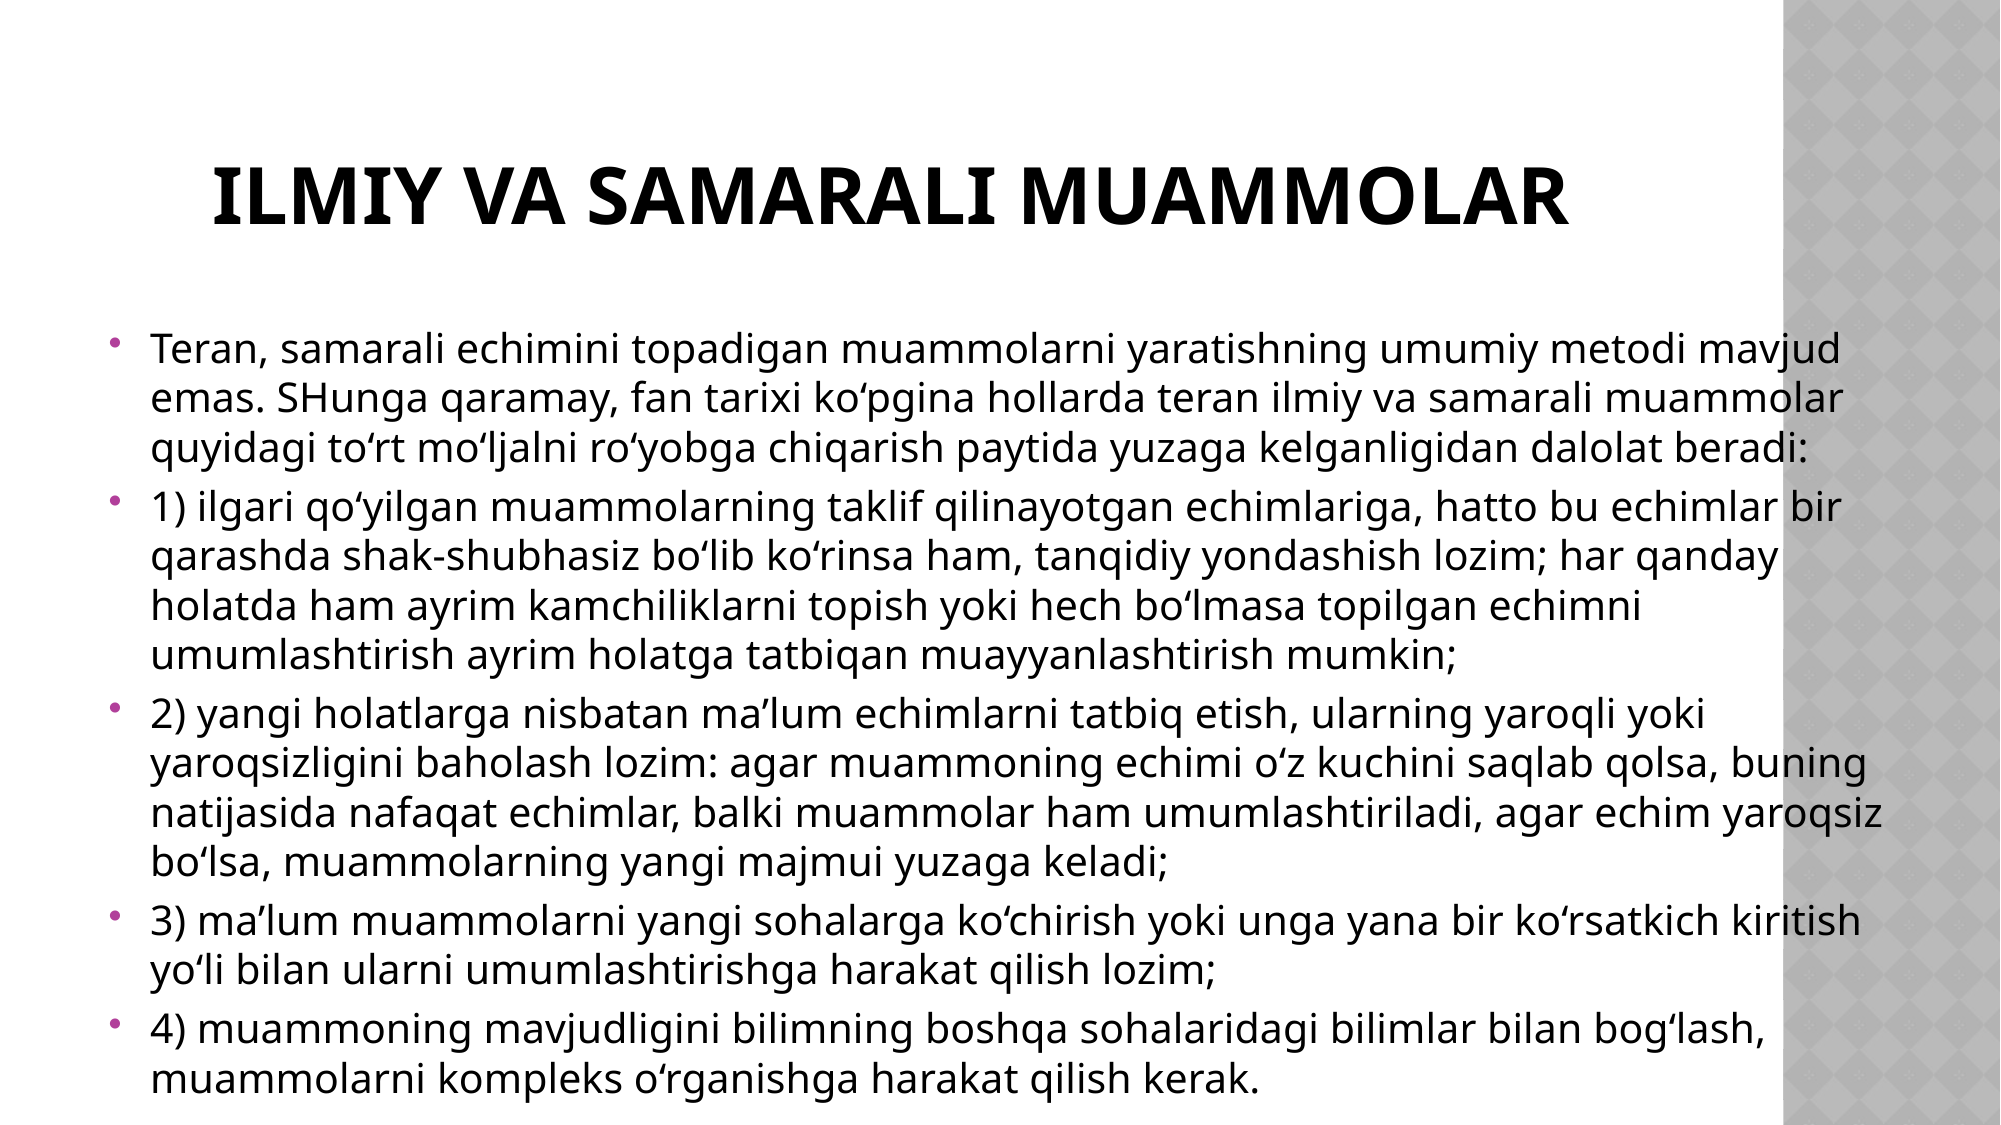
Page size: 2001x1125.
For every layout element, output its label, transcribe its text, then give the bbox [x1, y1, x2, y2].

title ilmiy va samarali muammolar [99, 52, 1684, 240]
list Teran, samarali echimini topadigan muammolarni yaratishning umumiy metodi mavjud emas. SHunga qaramay, fan tarixi ko‘pgina hollarda teran ilmiy va samarali muammolar quyidagi to‘rt mo‘ljalni ro‘yobga chiqarish paytida yuzaga kelganligidan dalolat beradi: 1) ilgari qo‘yilgan muammolarning taklif qilinayotgan echimlariga, hatto bu echimlar bir qarashda shak-shubhasiz bo‘lib ko‘rinsa ham, tanqidiy yondashish lozim; har qanday holatda ham ayrim kamchiliklarni topish yoki hech bo‘lmasa topilgan echimni umumlashtirish ayrim holatga tatbiqan muayyanlashtirish mumkin; 2) yangi holatlarga nisbatan ma’lum echimlarni tatbiq etish, ularning yaroqli yoki yaroqsizligini baholash lozim: agar muammoning echimi o‘z kuchini saqlab qolsa, buning natijasida nafaqat echimlar, balki muammolar ham umumlashtiriladi, agar echim yaroqsiz bo‘lsa, muammolarning yangi majmui yuzaga keladi; 3) ma’lum muammolarni yangi sohalarga ko‘chirish yoki unga yana bir ko‘rsatkich kiritish yo‘li bilan ularni umumlashtirishga harakat qilish lozim; 4) muammoning mavjudligini bilimning boshqa sohalaridagi bilimlar bilan bog‘lash, muammolarni kompleks o‘rganishga harakat qilish kerak. [95, 314, 1905, 1125]
